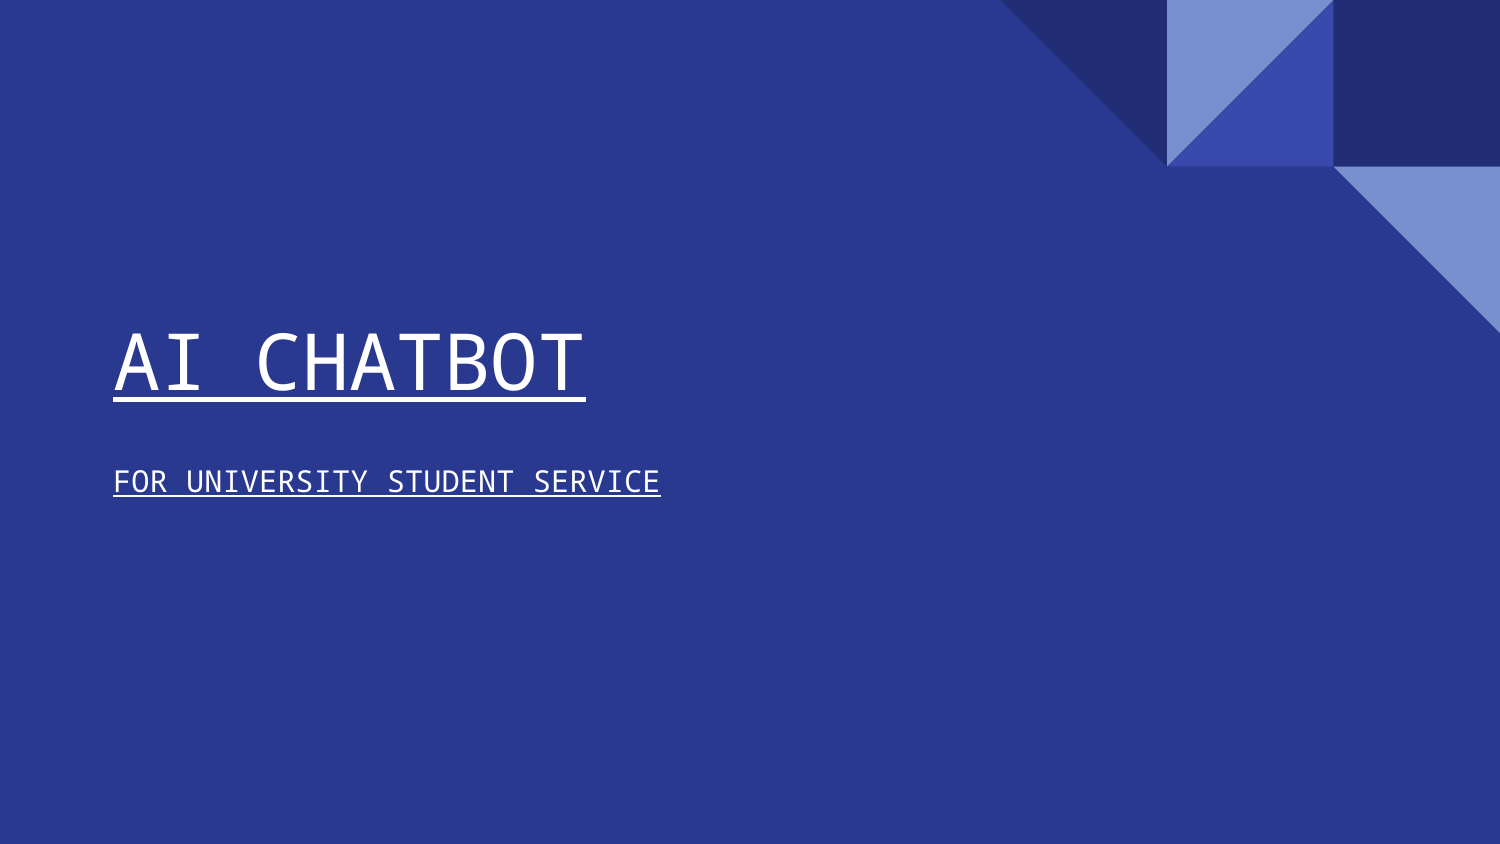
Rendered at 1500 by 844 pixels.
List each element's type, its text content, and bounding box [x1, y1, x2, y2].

title AI CHATBOT [98, 291, 1447, 429]
subtitle FOR UNIVERSITY STUDENT SERVICE [98, 445, 1447, 517]
